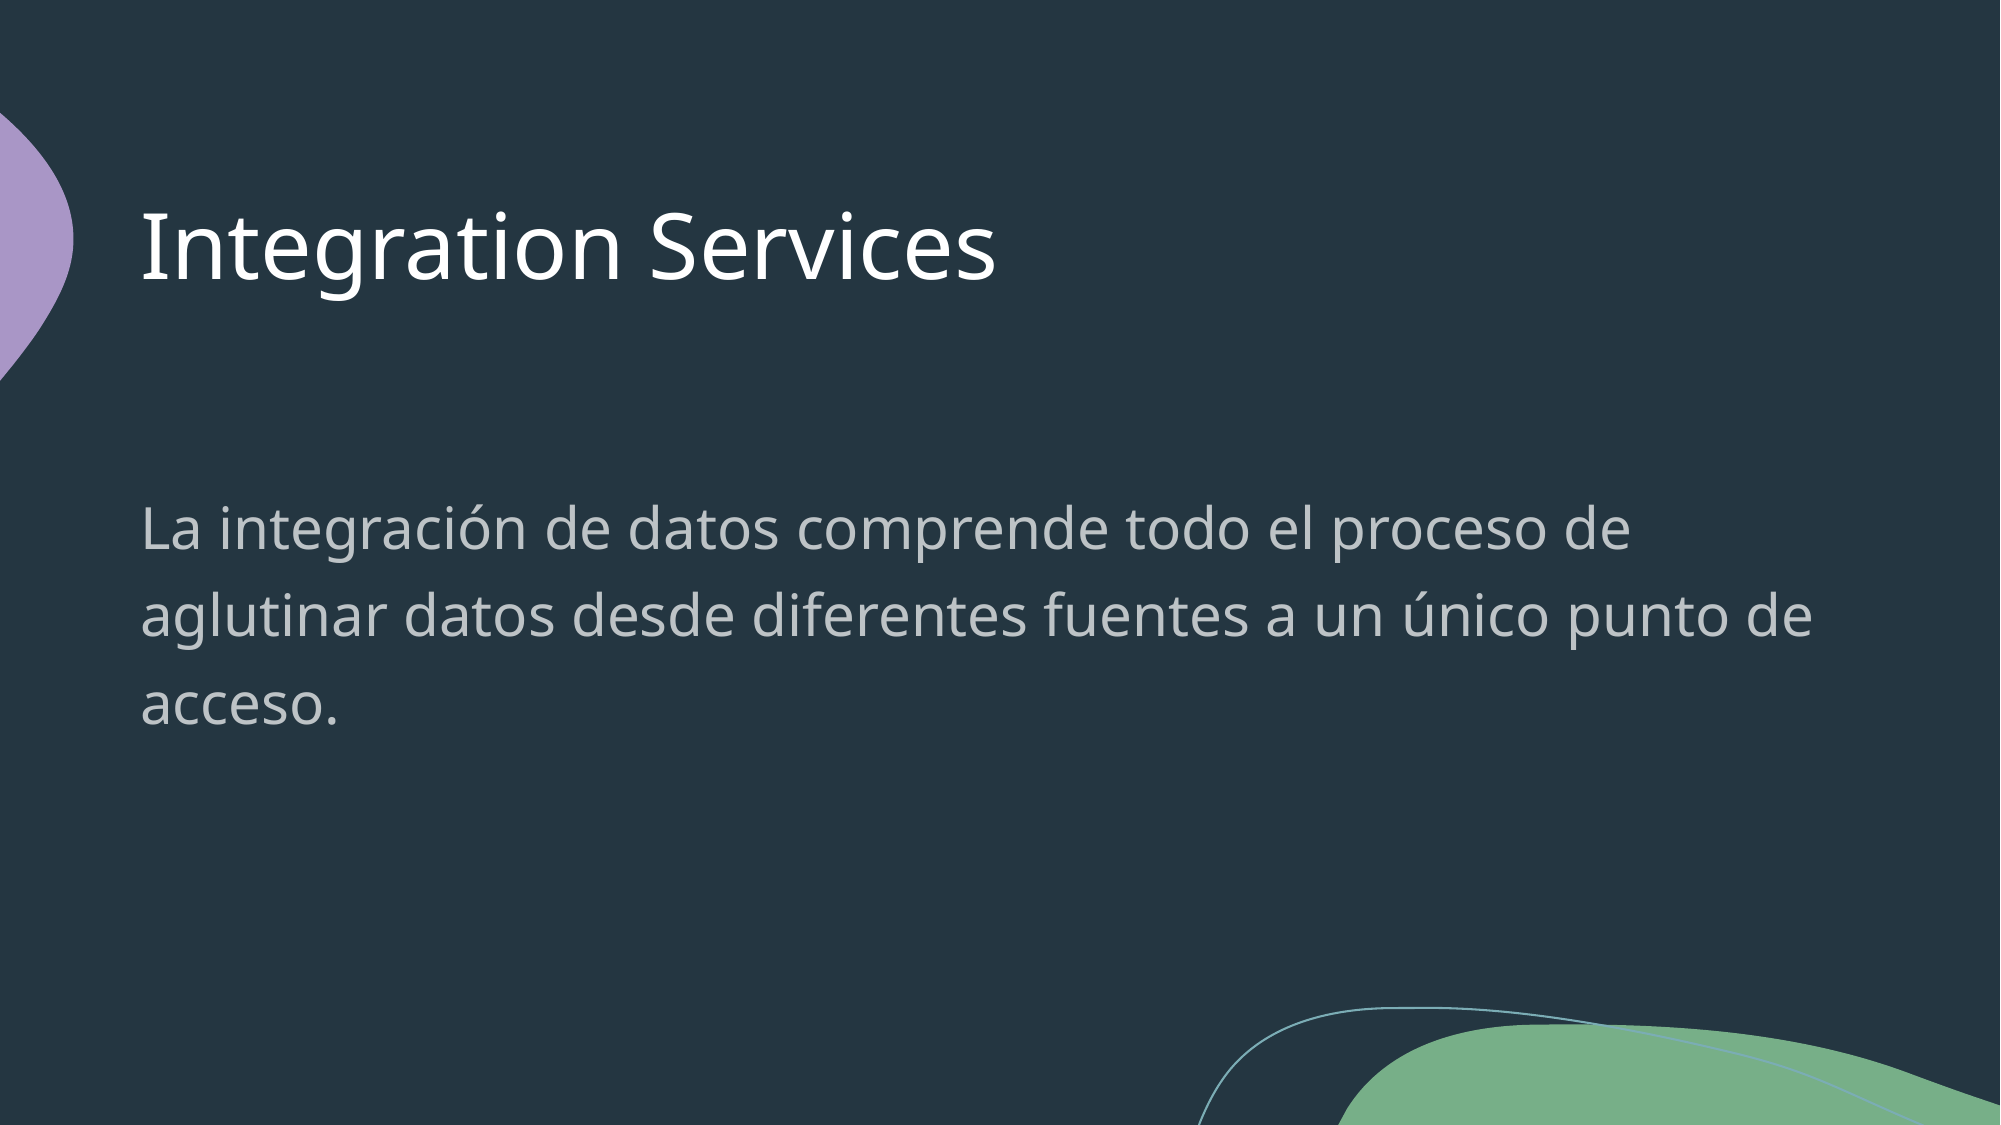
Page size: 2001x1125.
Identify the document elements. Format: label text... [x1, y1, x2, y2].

title Integration Services [125, 125, 1875, 375]
list La integración de datos comprende todo el proceso de aglutinar datos desde diferentes fuentes a un único punto de acceso. [125, 375, 1875, 1002]
